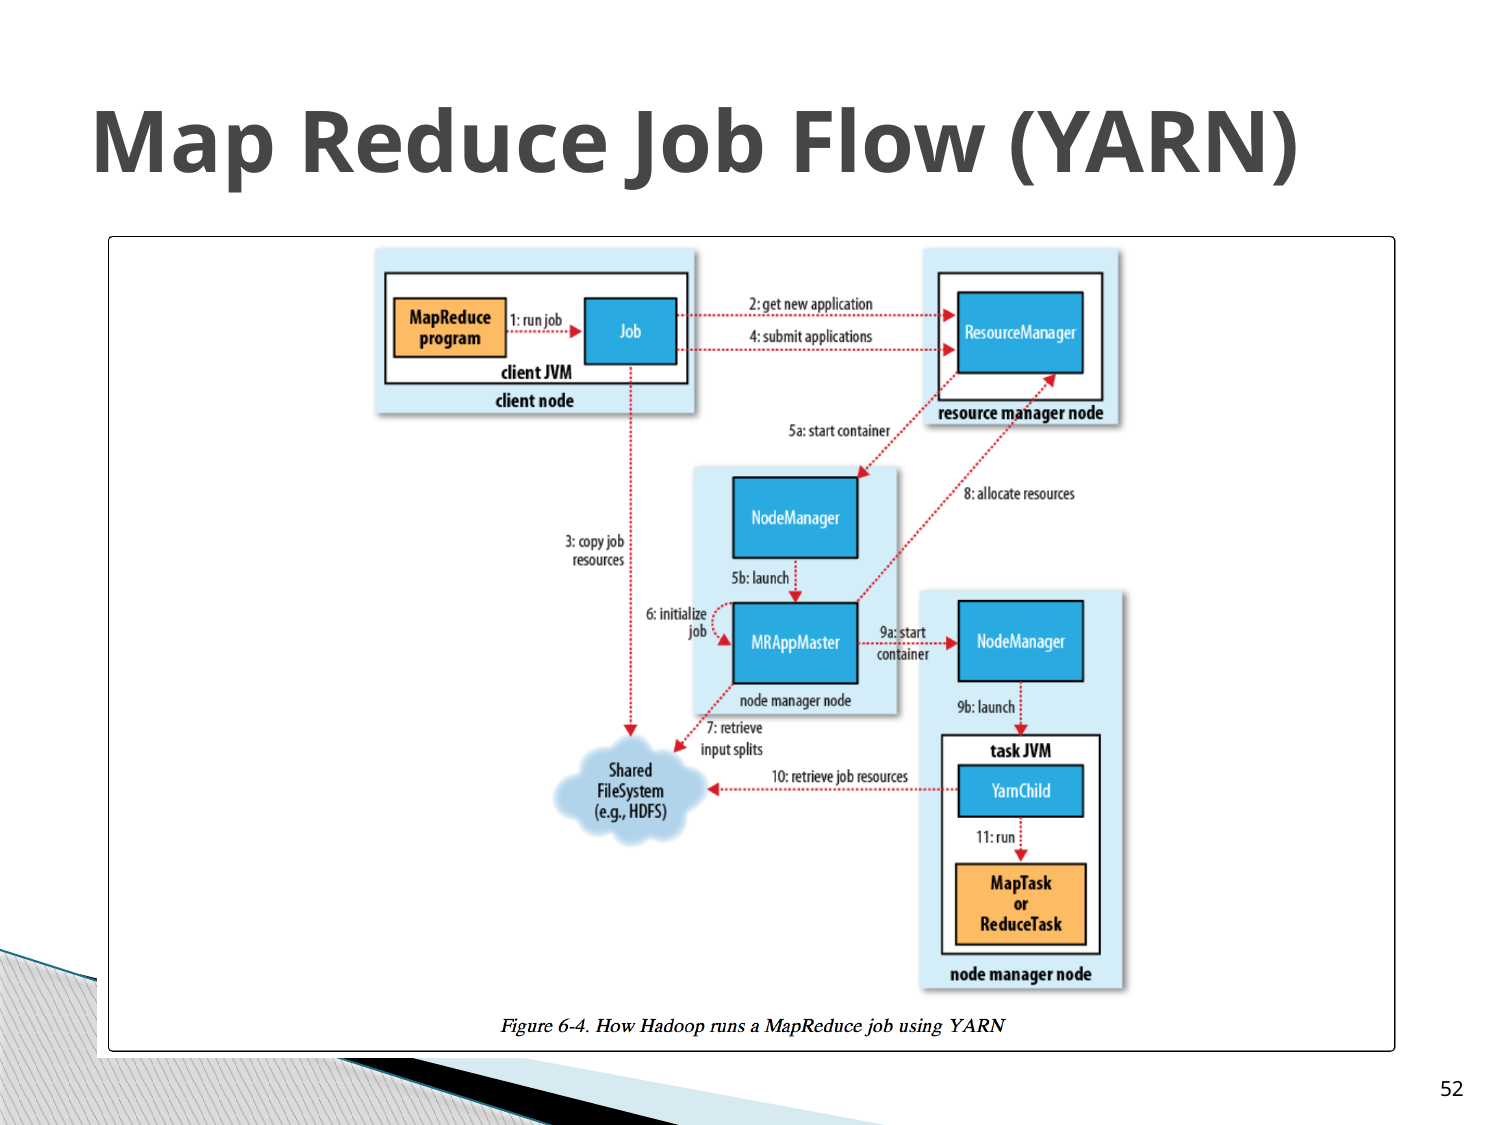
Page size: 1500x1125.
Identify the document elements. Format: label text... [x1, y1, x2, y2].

picture [96, 229, 1404, 1058]
slide_number 52 [1418, 1051, 1479, 1112]
title Map Reduce Job Flow (YARN) [75, 45, 1425, 233]
